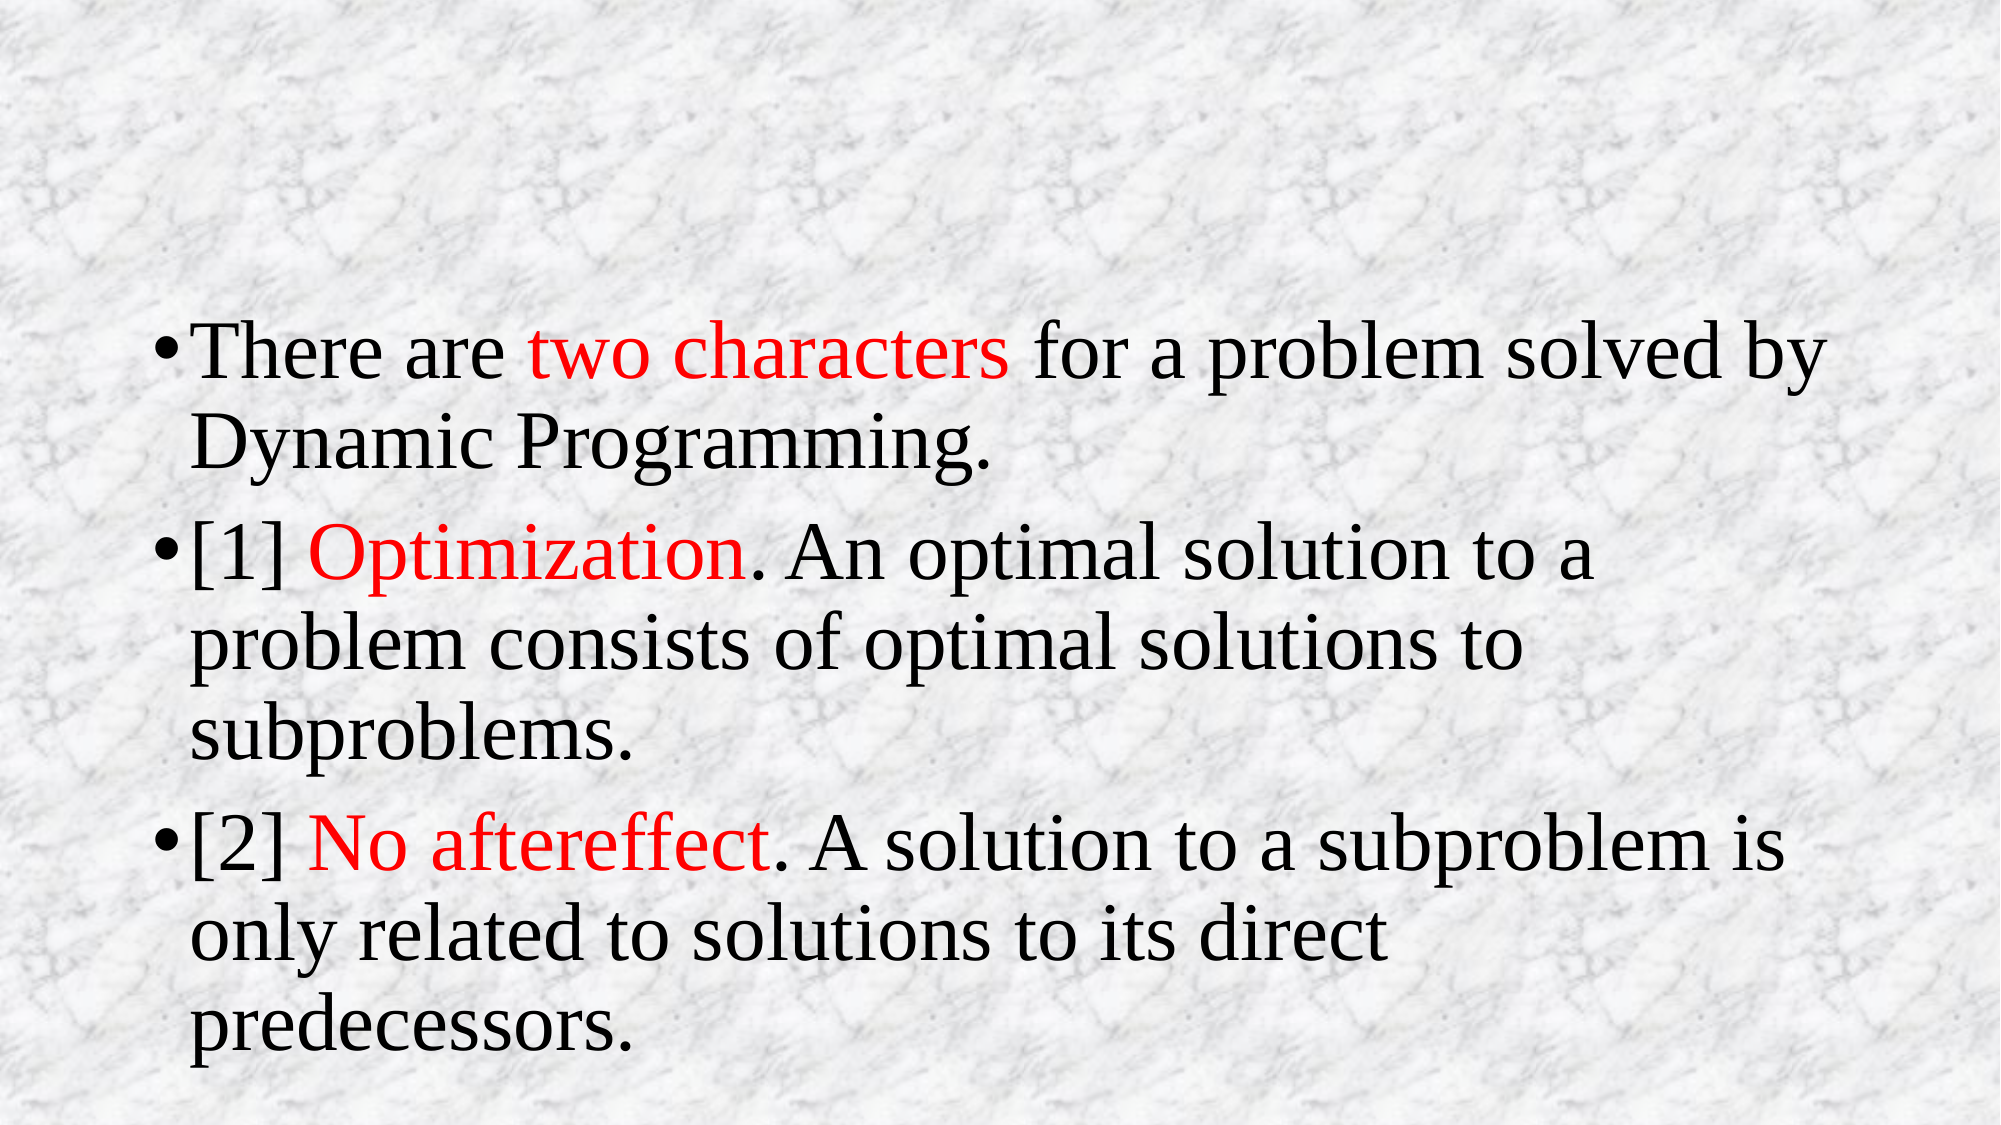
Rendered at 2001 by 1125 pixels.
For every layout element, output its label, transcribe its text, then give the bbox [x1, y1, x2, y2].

list There are two characters for a problem solved by Dynamic Programming. [1] Optimization. An optimal solution to a problem consists of optimal solutions to subproblems. [2] No aftereffect. A solution to a subproblem is only related to solutions to its direct predecessors. [137, 299, 1863, 1014]
